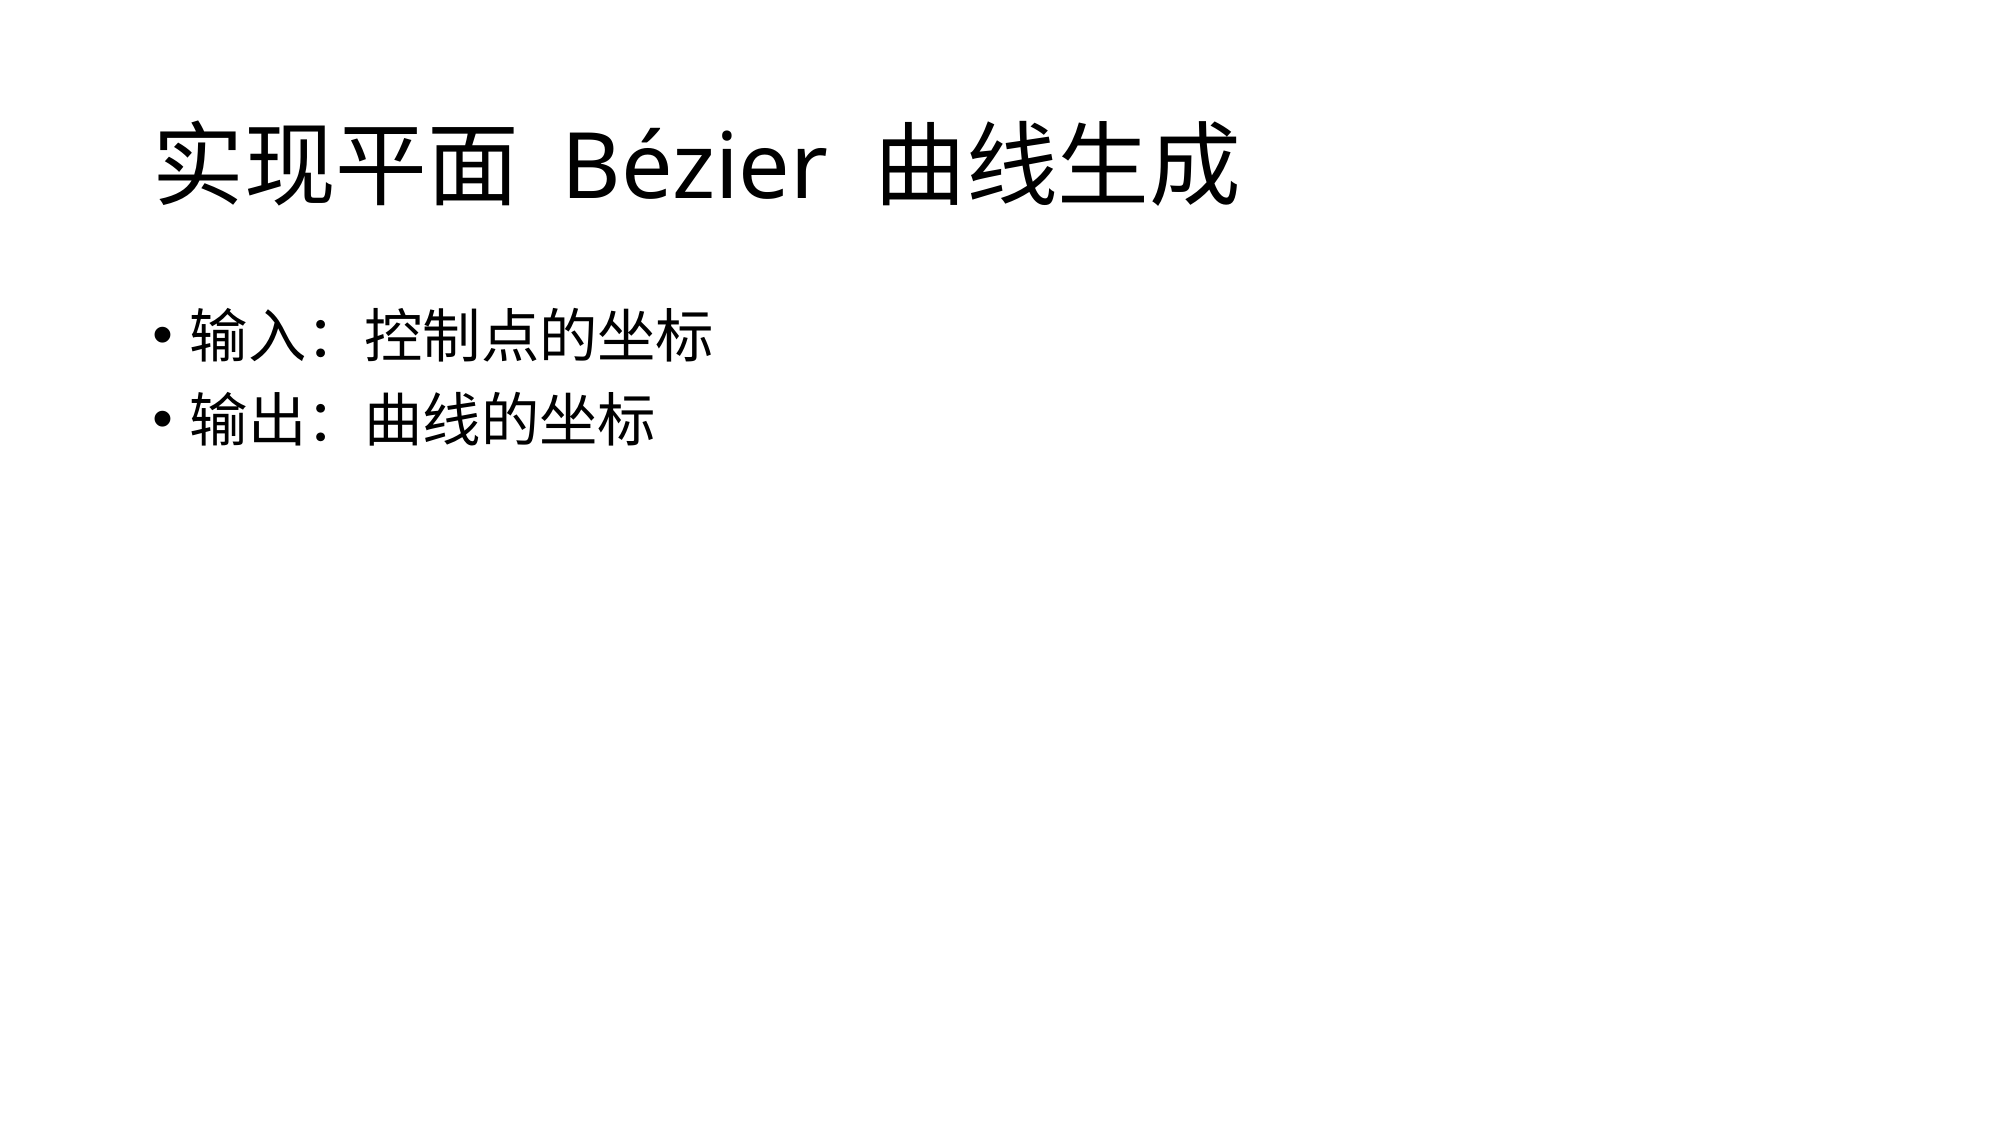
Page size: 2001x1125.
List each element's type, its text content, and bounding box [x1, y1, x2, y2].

list 输入：控制点的坐标 输出：曲线的坐标 [137, 299, 1863, 1014]
title 实现平面 Bézier 曲线生成 [137, 59, 1863, 278]
